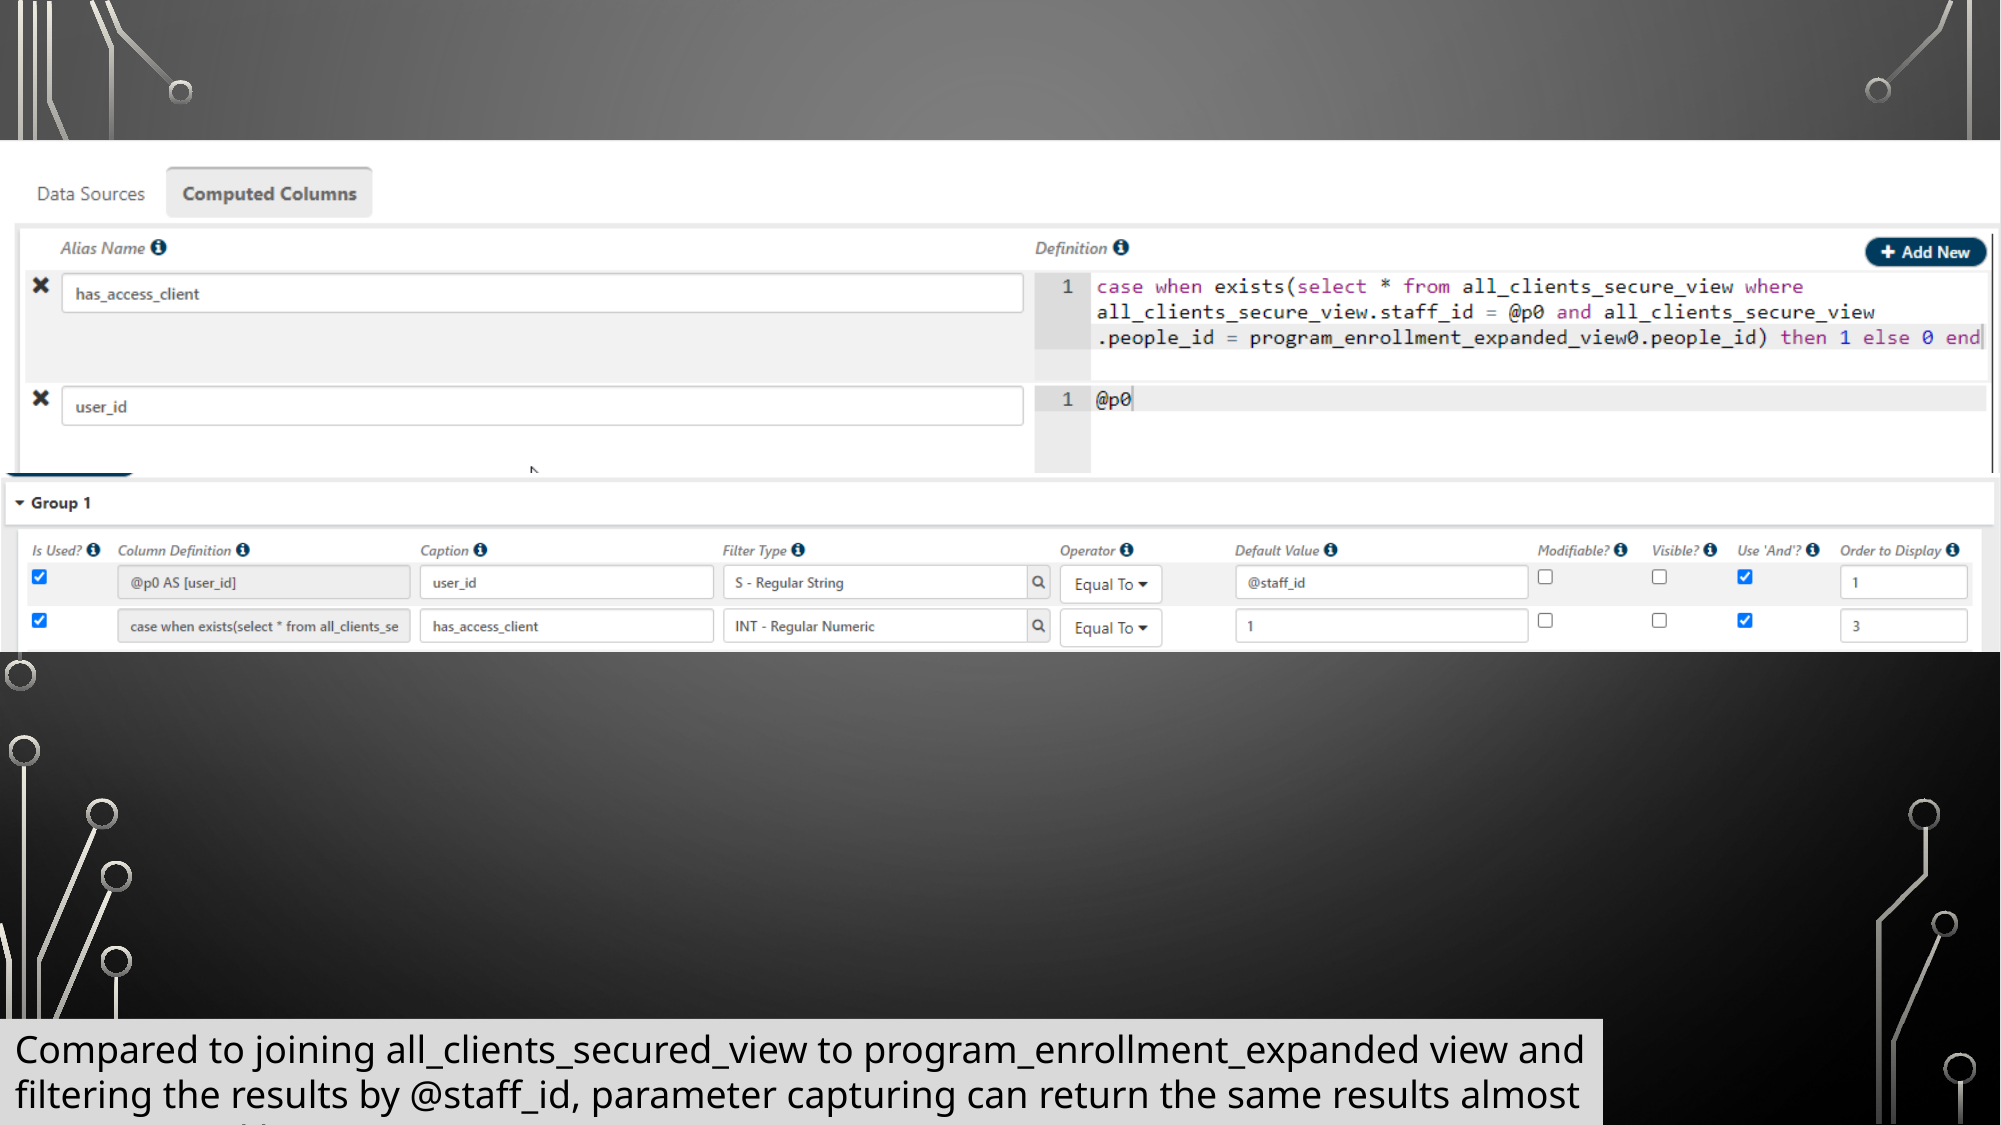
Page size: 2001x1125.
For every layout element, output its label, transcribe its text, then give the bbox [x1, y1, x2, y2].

text_box Compared to joining all_clients_secured_view to program_enrollment_expanded view and filtering the results by @staff_id, parameter capturing can return the same results almost twice as quickly. [0, 1018, 1603, 1125]
picture [0, 139, 2000, 652]
